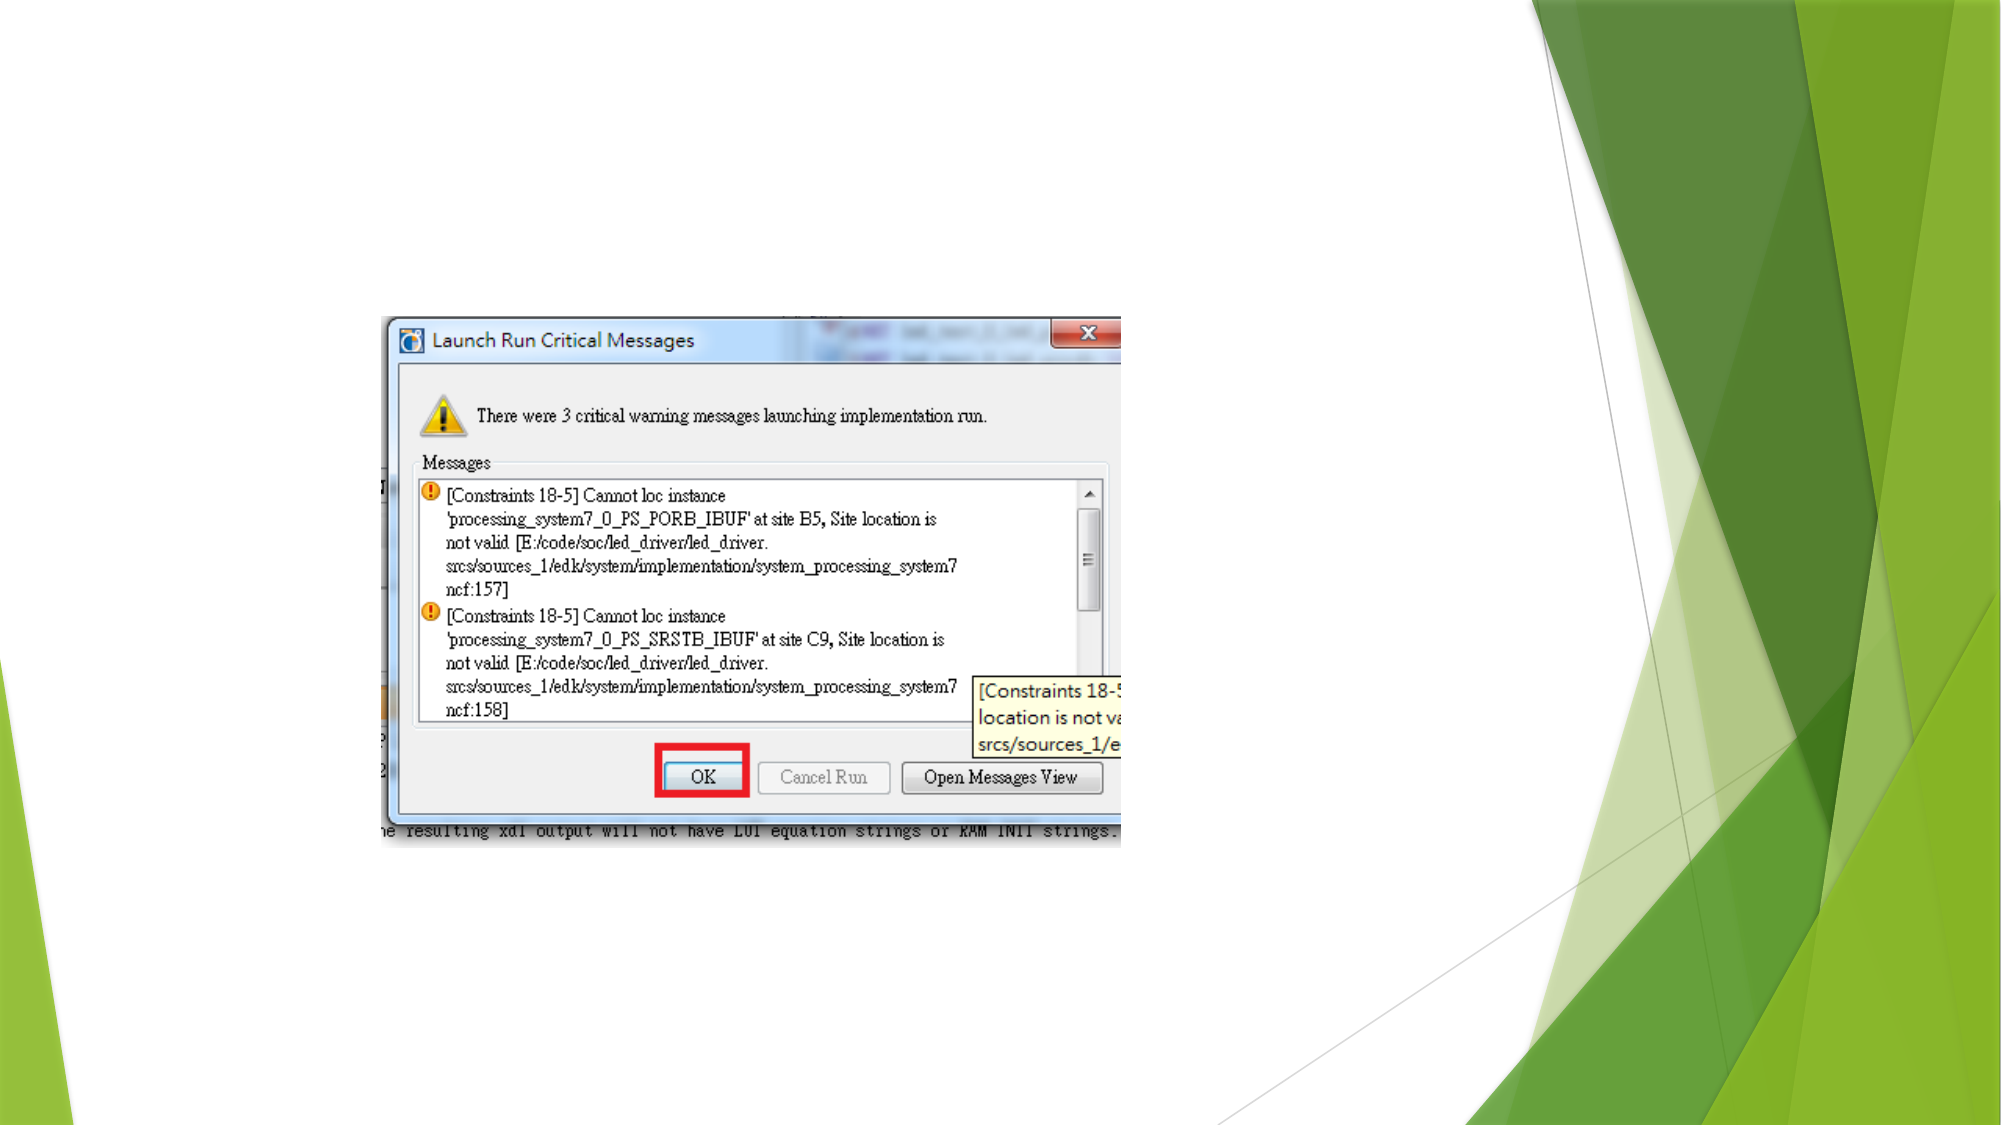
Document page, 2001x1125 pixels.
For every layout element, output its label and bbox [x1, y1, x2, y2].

picture [380, 316, 1121, 849]
